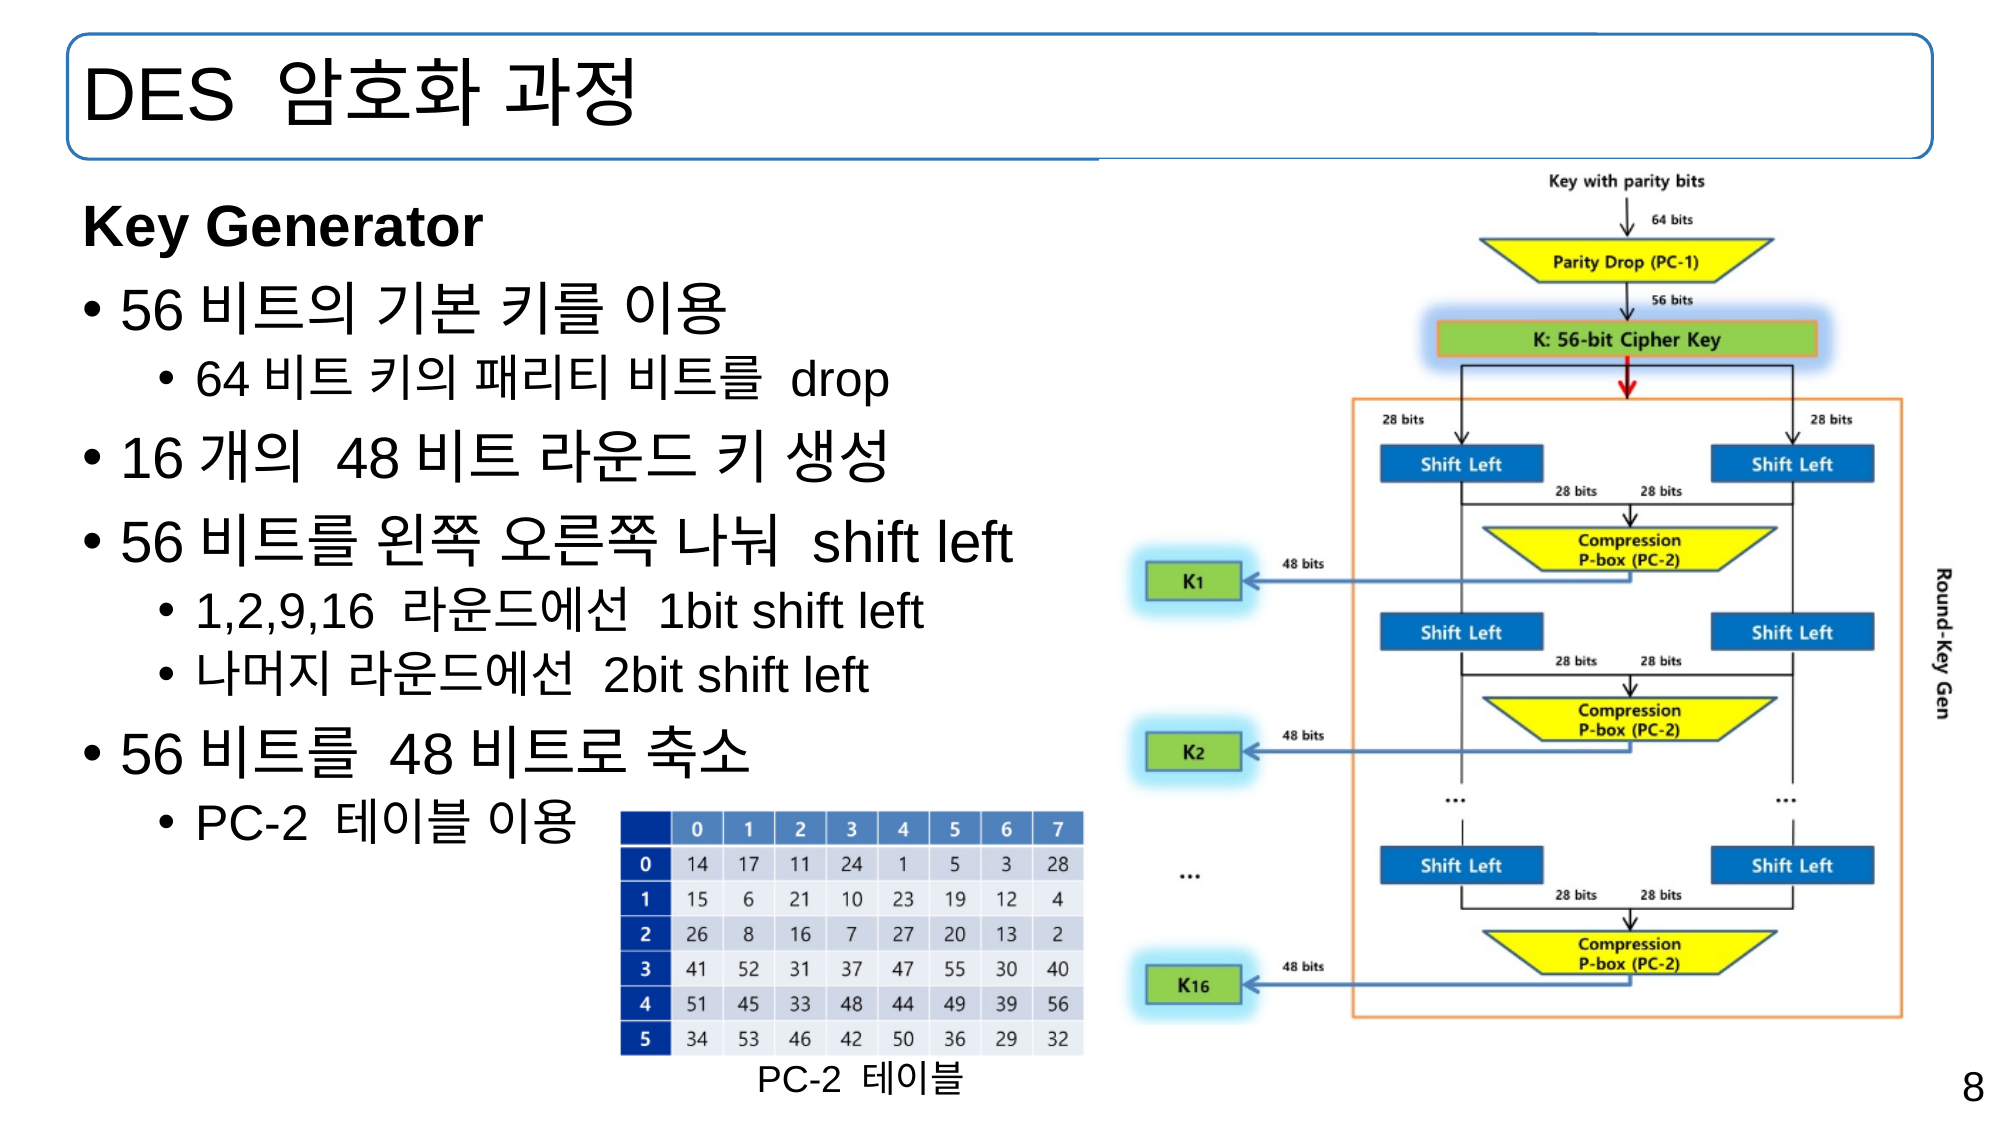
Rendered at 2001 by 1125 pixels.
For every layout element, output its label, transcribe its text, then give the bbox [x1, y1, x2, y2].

picture [615, 159, 1976, 1064]
title DES 암호화 과정 [67, 34, 1933, 160]
text_box PC-2 테이블 [742, 1064, 1000, 1108]
list Key Generator 56비트의 기본 키를 이용 64비트 키의 패리티 비트를 drop 16개의 48비트 라운드 키 생성 56비트를 왼쪽 오른쪽 나눠 shift left 1,2,9,16 라운드에선 1bit shift left 나머지 라운드에선 2bit shift left 56비트를 48비트로 축소 PC-2 테이블 이용 [67, 189, 1933, 1109]
